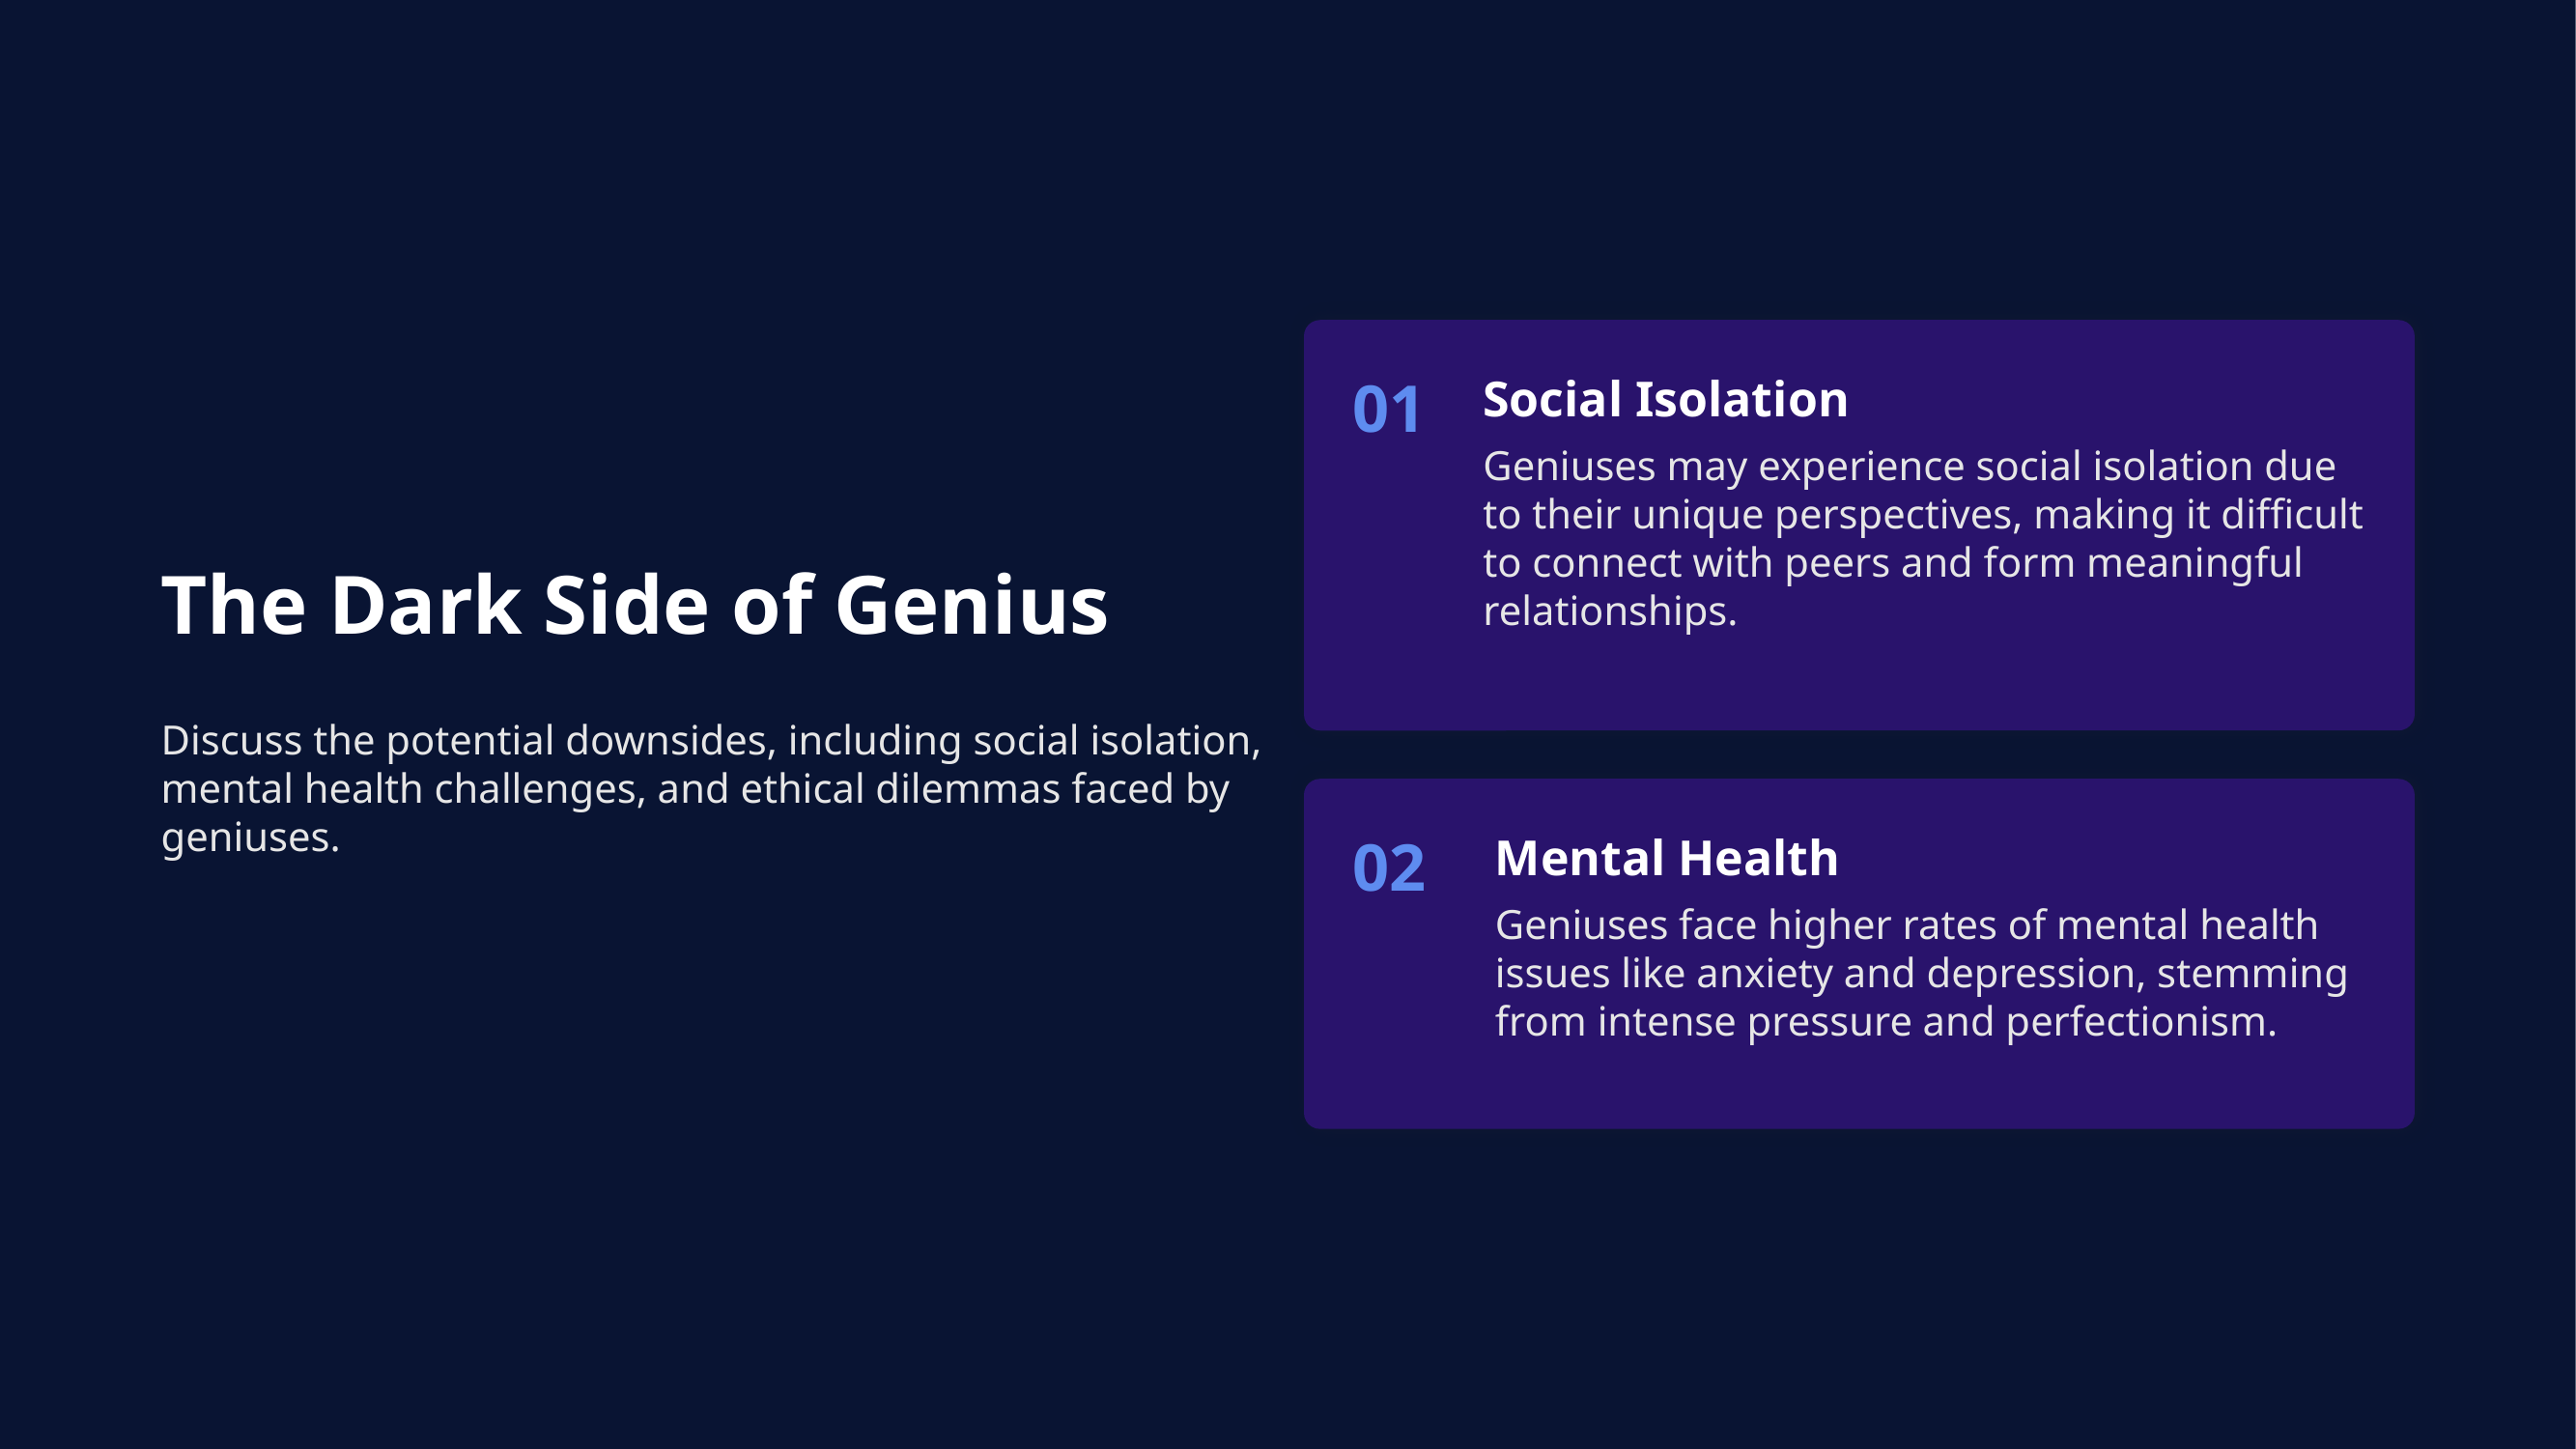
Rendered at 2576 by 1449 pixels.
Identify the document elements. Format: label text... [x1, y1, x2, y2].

text_box [1303, 778, 2416, 1130]
text_box 02 [1352, 827, 1452, 905]
text_box Geniuses may experience social isolation due to their unique perspectives, making it difficult to connect with peers and form meaningful relationships. [1483, 440, 2371, 635]
text_box Social Isolation [1483, 368, 2371, 427]
text_box [1303, 319, 2416, 732]
text_box Discuss the potential downsides, including social isolation, mental health challenges, and ethical dilemmas faced by geniuses. [160, 714, 1276, 860]
text_box The Dark Side of Genius [160, 553, 1276, 650]
text_box 01 [1352, 368, 1439, 446]
text_box Geniuses face higher rates of mental health issues like anxiety and depression, stemming from intense pressure and perfectionism. [1494, 899, 2371, 1045]
text_box Mental Health [1494, 827, 2371, 886]
